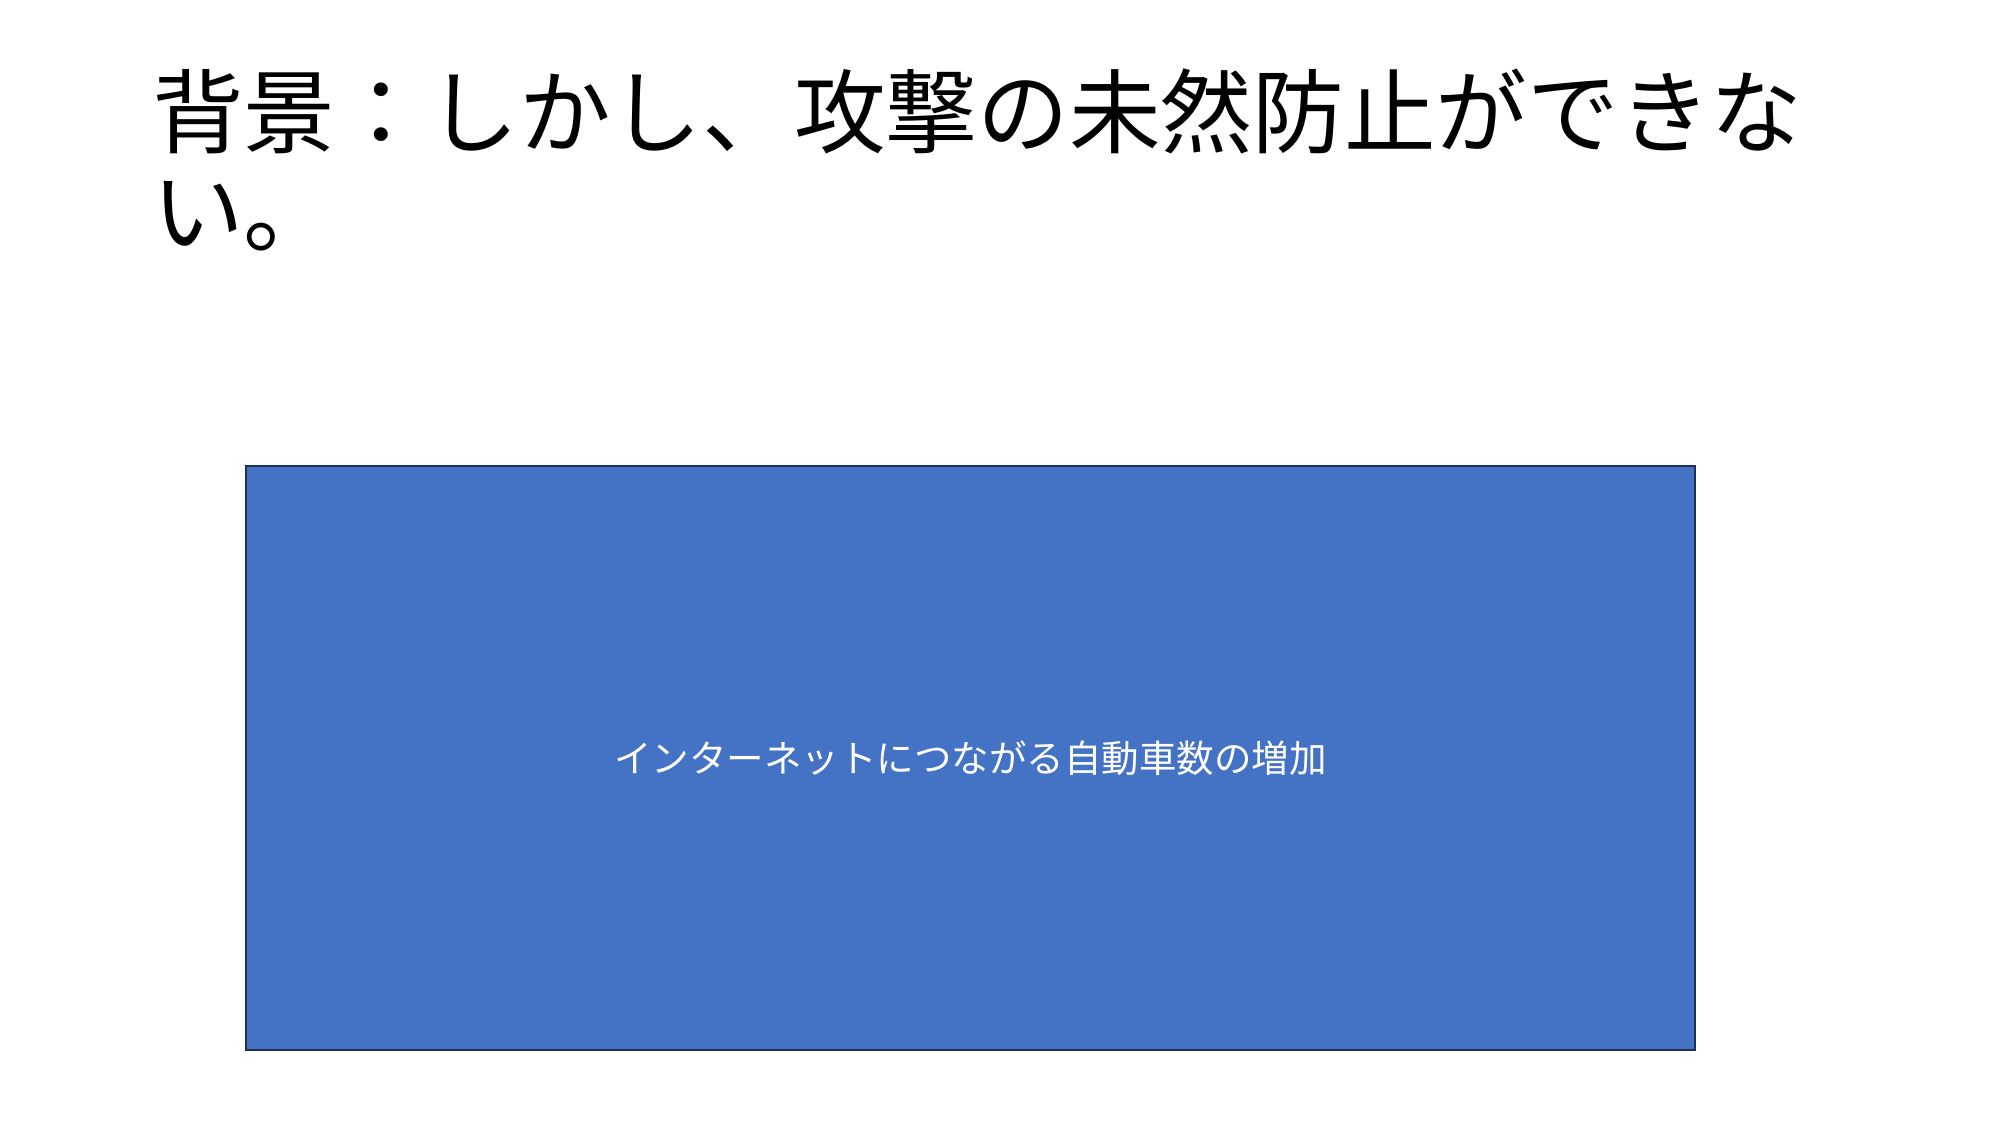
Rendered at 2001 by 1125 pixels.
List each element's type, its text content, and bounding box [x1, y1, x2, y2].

text_box インターネットにつながる自動車数の増加 [245, 465, 1696, 1051]
title 背景：しかし、攻撃の未然防止ができない。 [137, 59, 1863, 278]
